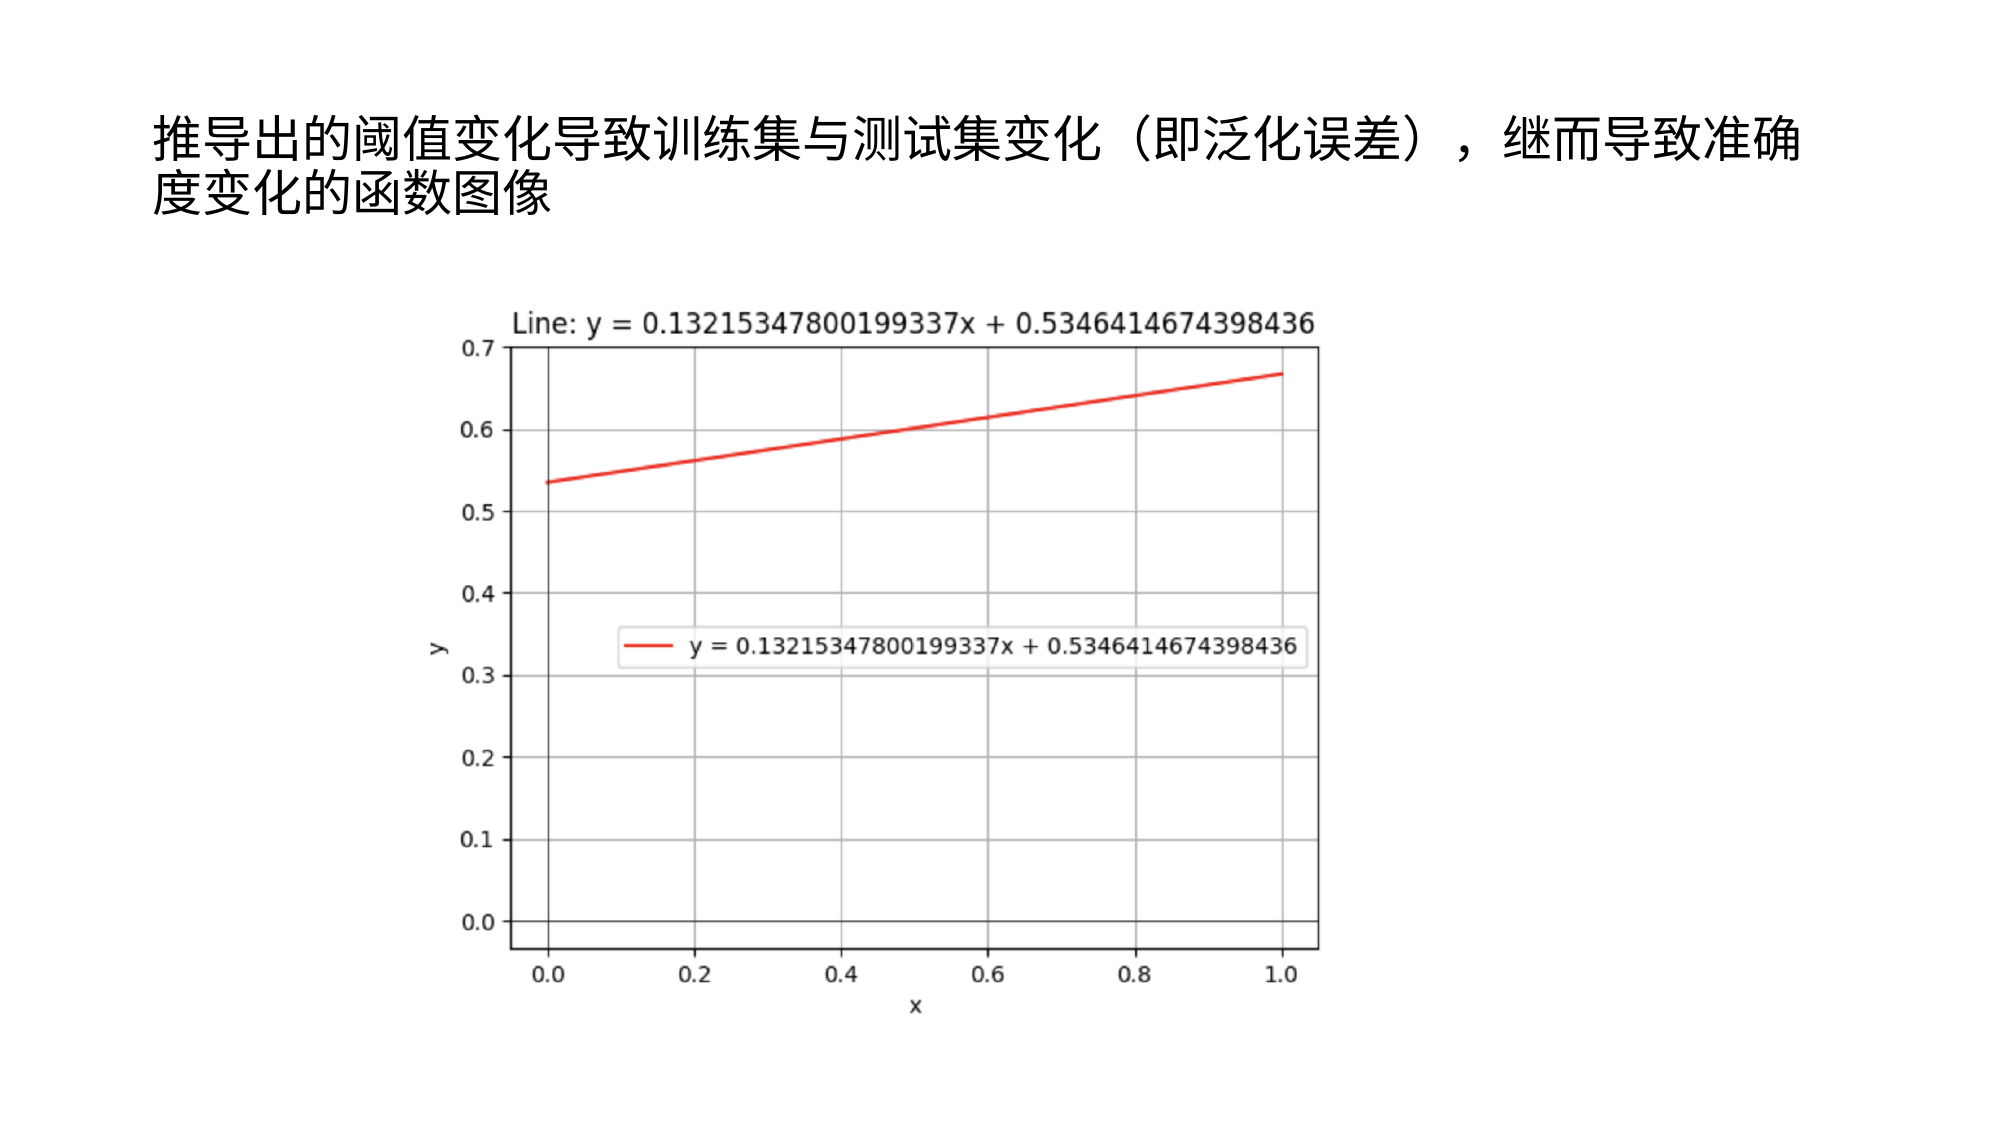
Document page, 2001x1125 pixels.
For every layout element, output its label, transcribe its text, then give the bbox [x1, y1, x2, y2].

picture [417, 303, 1327, 1025]
title 推导出的阈值变化导致训练集与测试集变化（即泛化误差），继而导致准确度变化的函数图像 [137, 59, 1863, 278]
